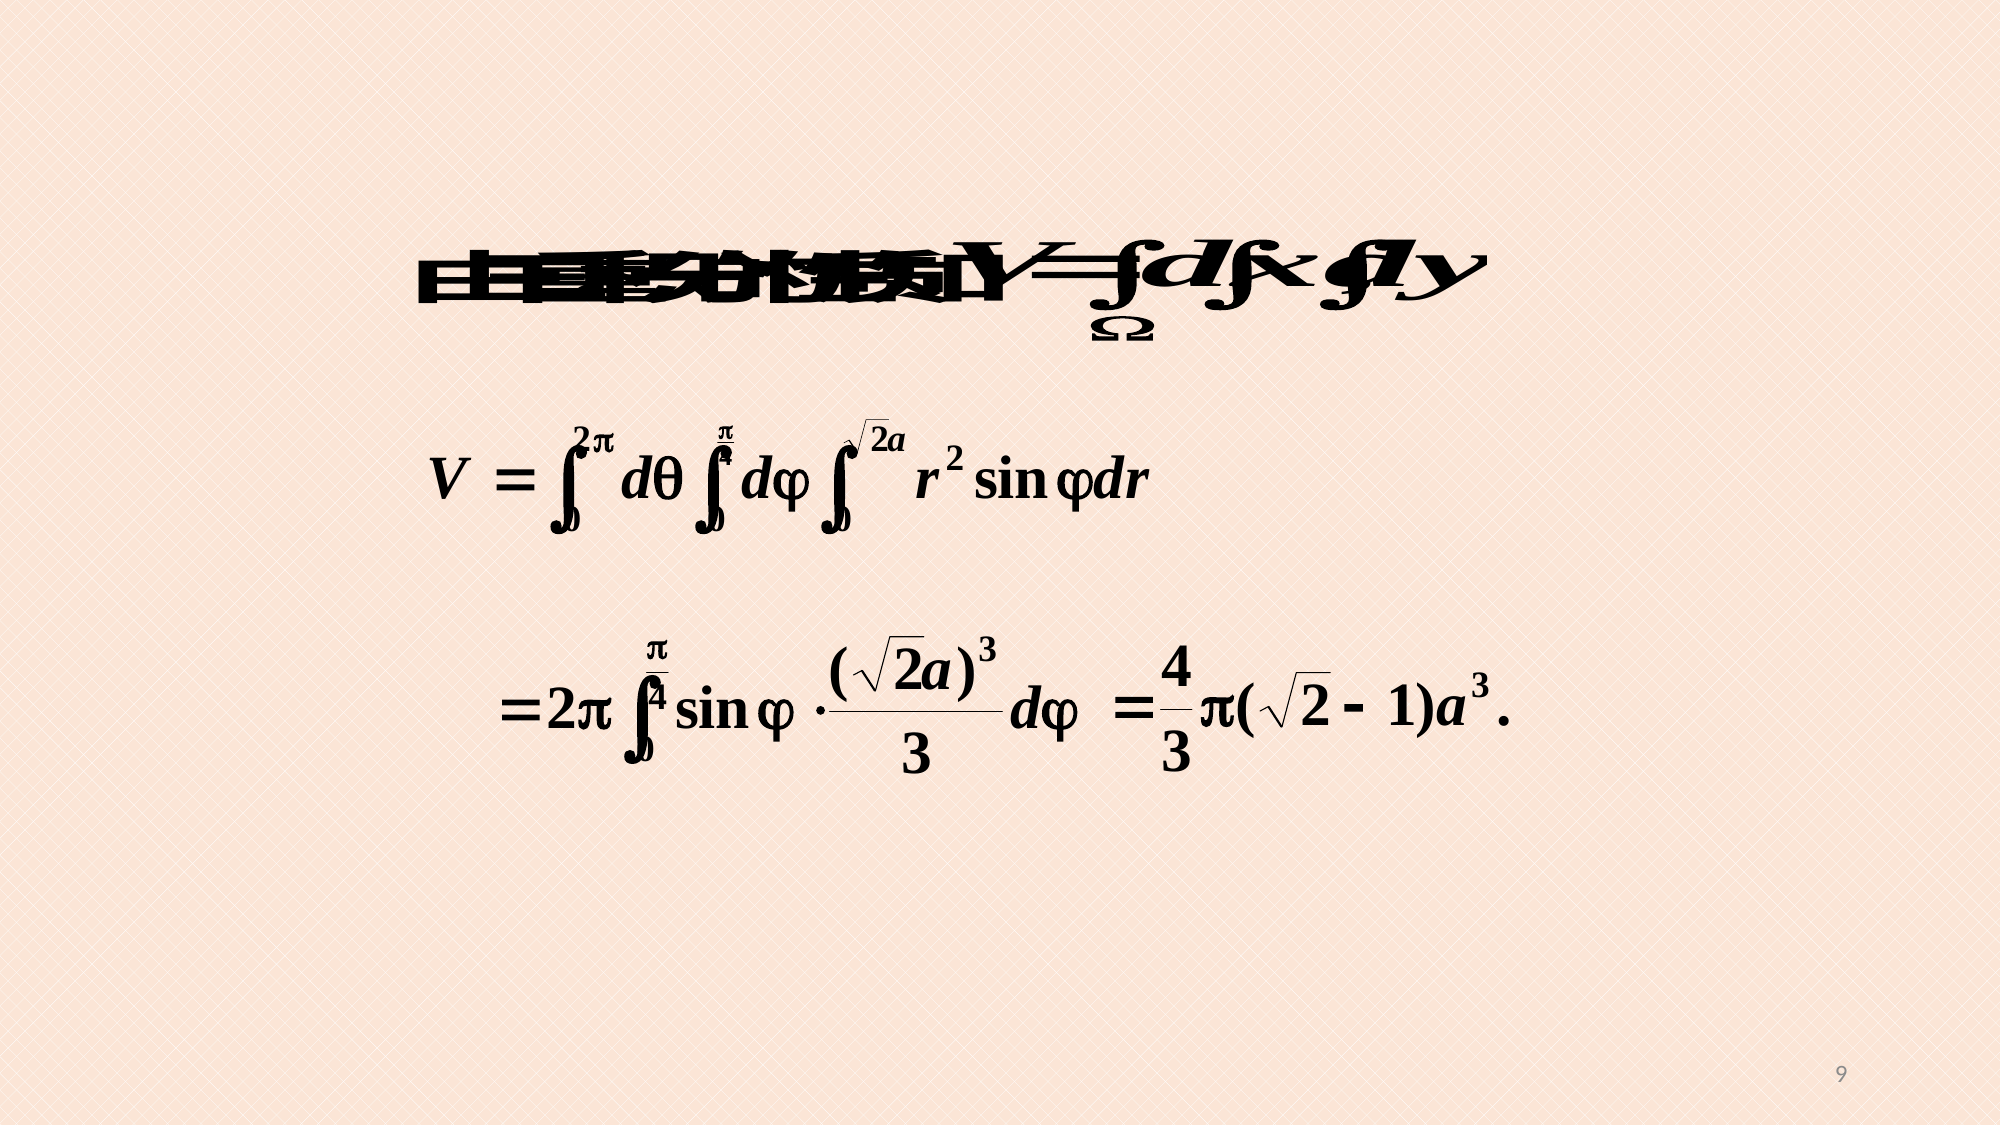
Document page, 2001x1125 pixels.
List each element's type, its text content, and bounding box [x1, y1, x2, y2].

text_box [429, 412, 1156, 538]
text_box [1106, 633, 1513, 779]
slide_number 9 [1412, 1042, 1863, 1103]
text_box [403, 227, 1488, 350]
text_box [492, 622, 1082, 781]
